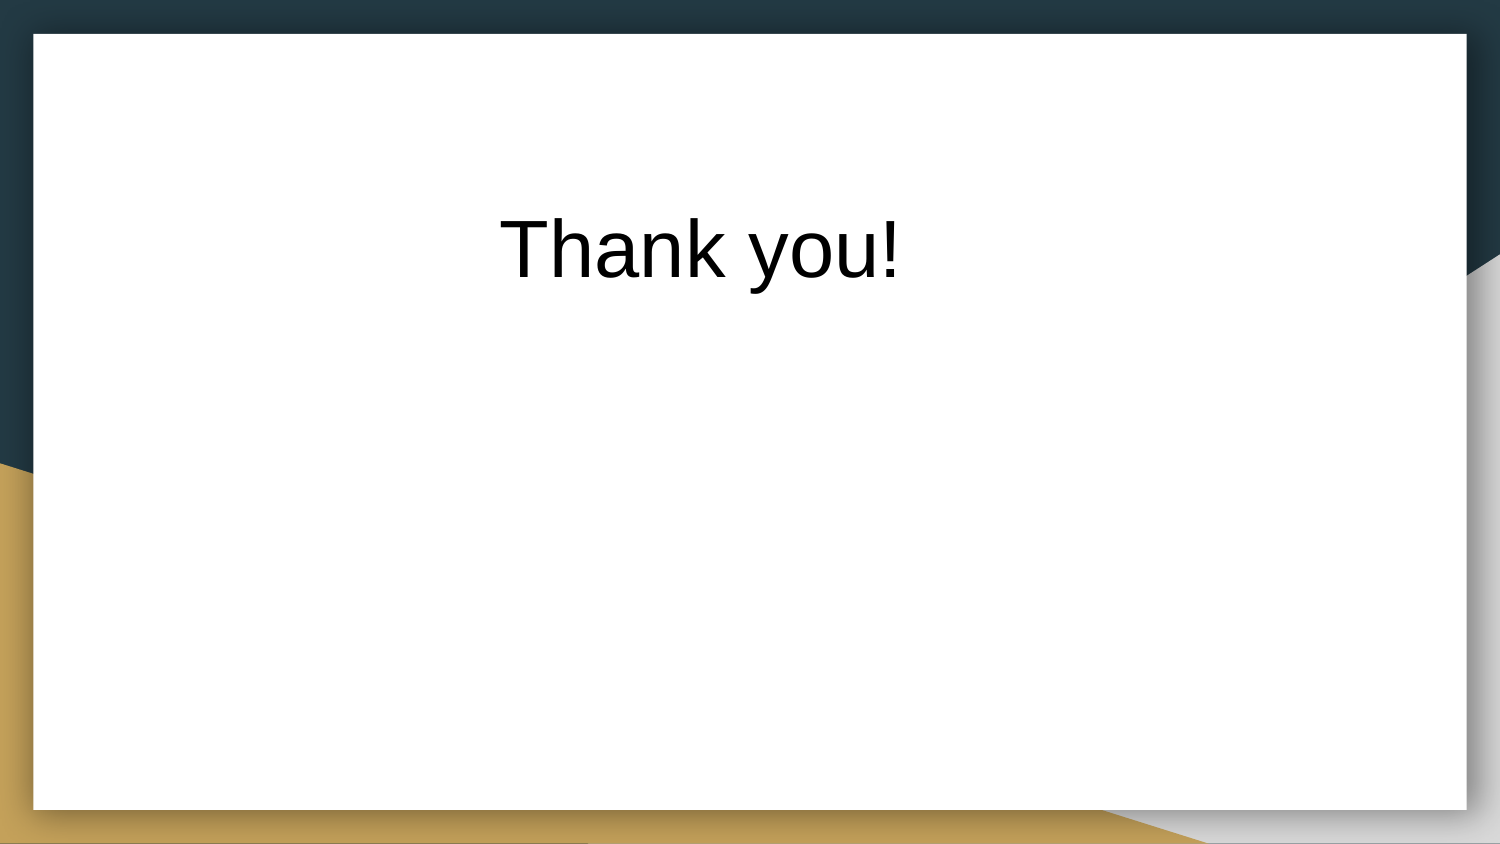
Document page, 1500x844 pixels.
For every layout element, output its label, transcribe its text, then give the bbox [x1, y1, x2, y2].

title Thank you! [484, 166, 1016, 324]
